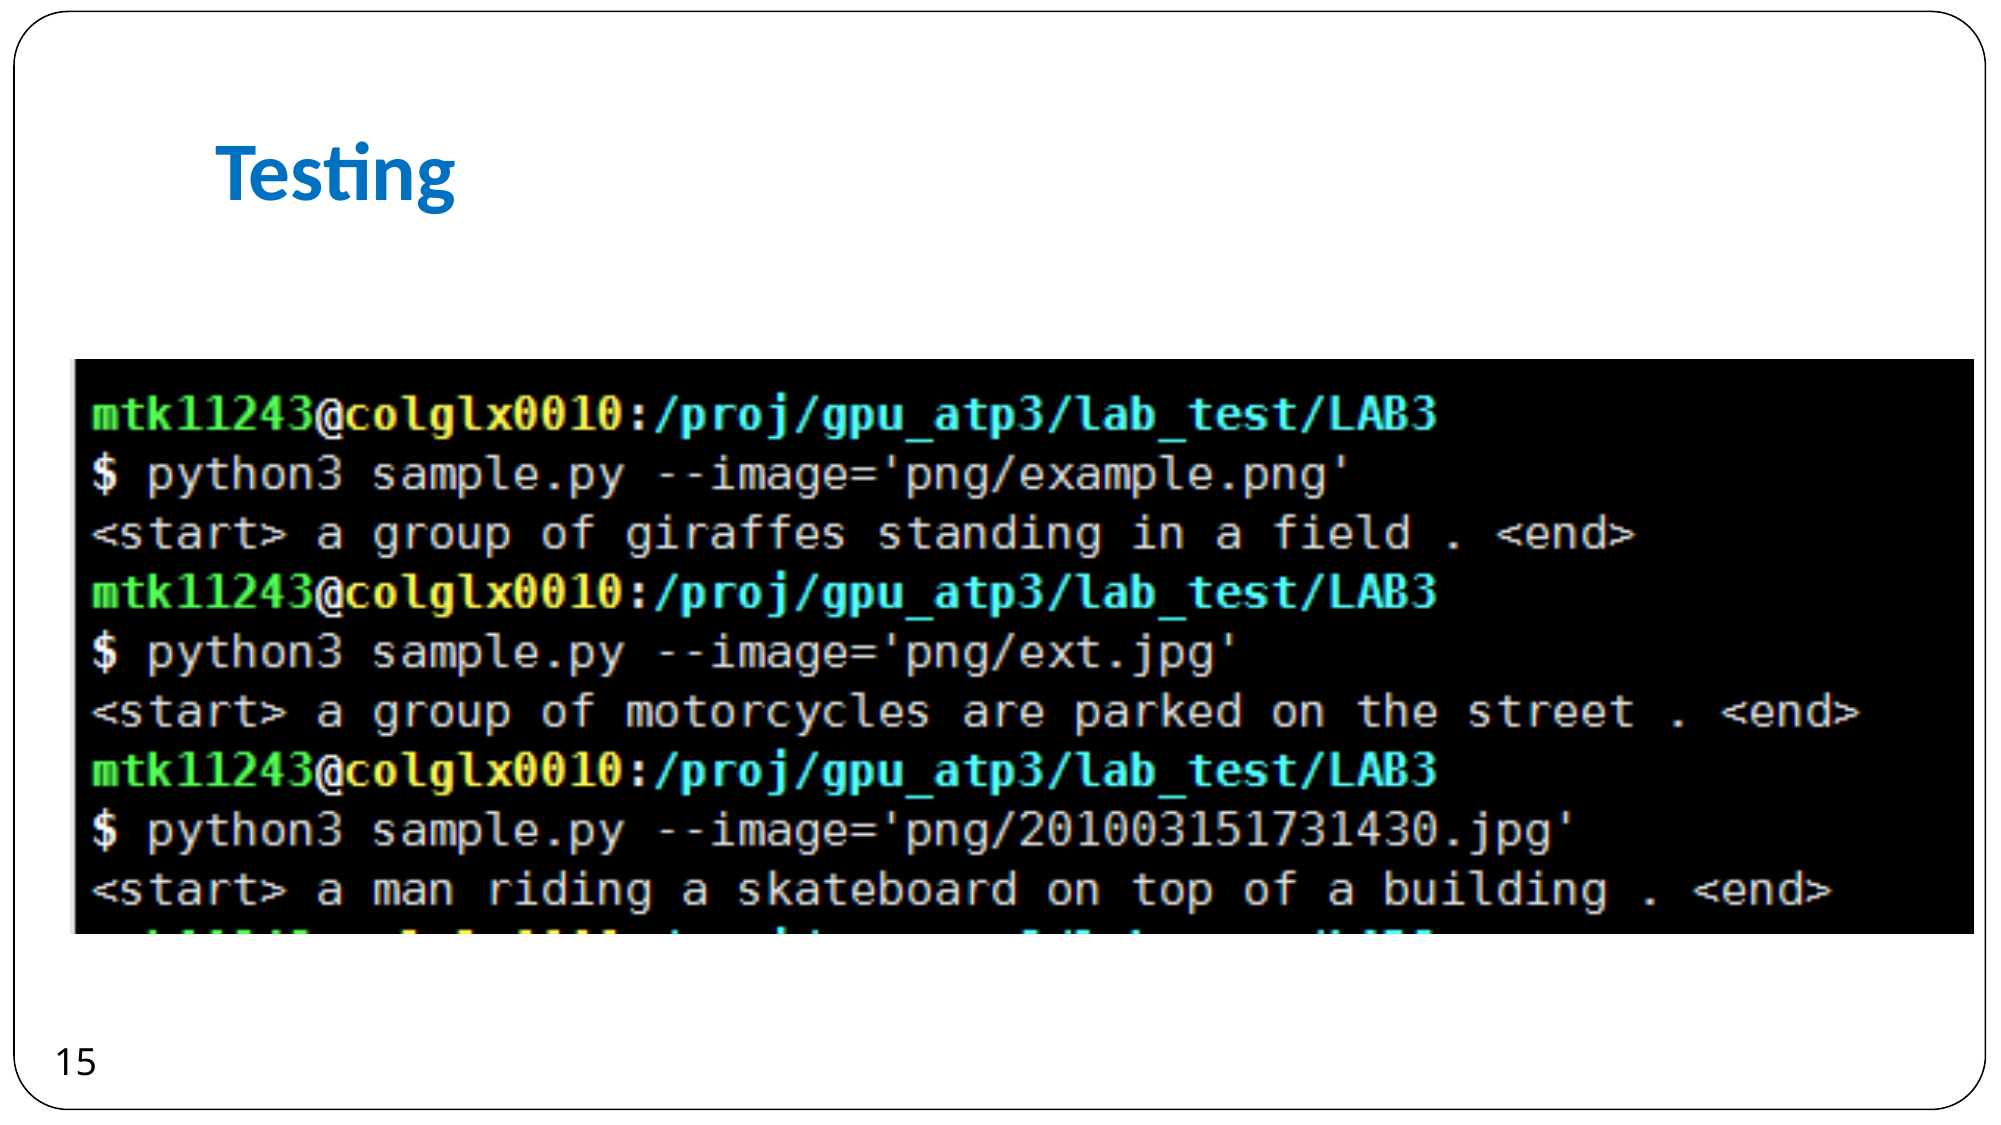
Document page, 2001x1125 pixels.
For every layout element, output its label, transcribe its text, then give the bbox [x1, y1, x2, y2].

title Testing [200, 45, 1900, 233]
picture [70, 359, 1974, 934]
